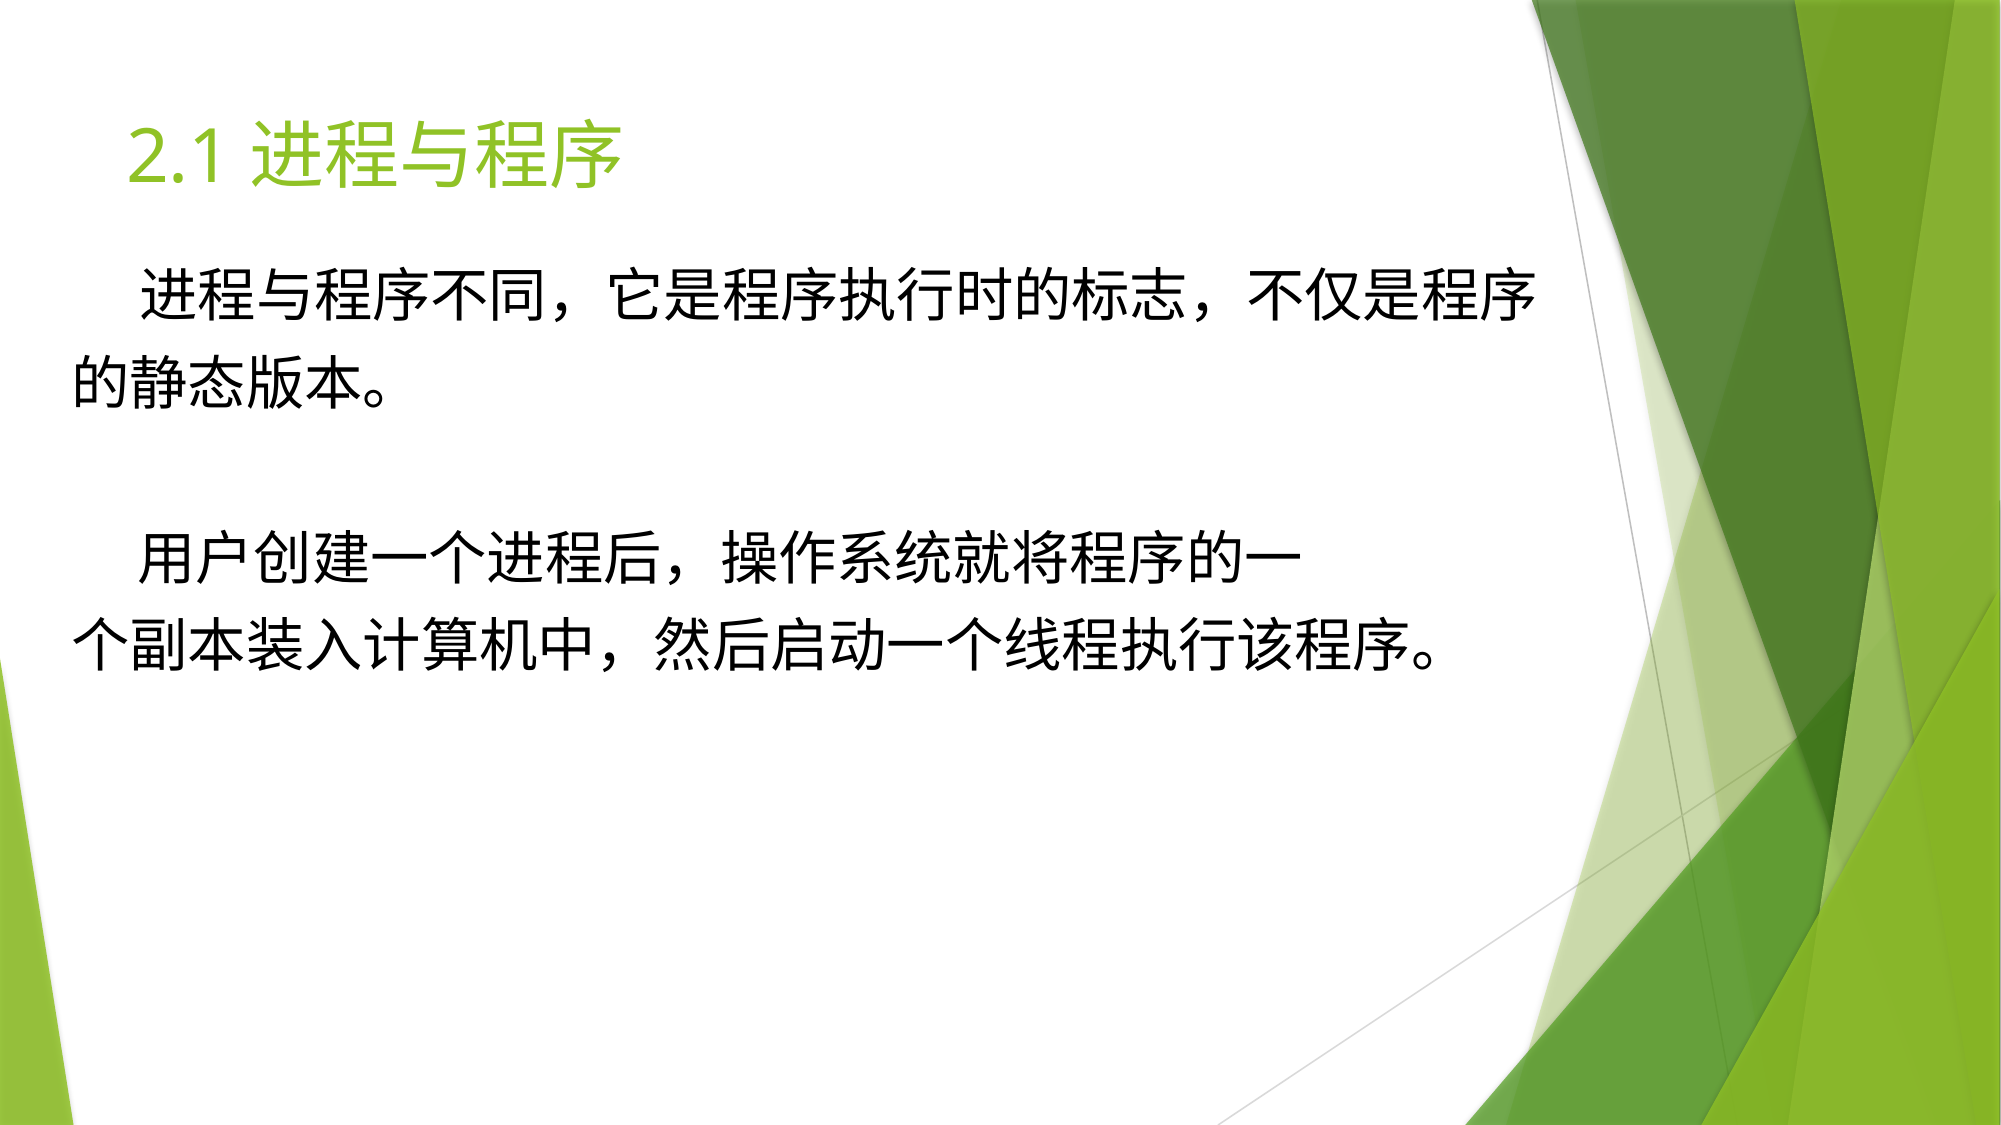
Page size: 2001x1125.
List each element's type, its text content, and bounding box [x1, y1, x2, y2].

text_box 进程与程序不同，它是程序执行时的标志，不仅是程序的静态版本。 用户创建一个进程后，操作系统就将程序的一 个副本装入计算机中，然后启动一个线程执行该程序。 [56, 233, 1576, 686]
title 2.1进程与程序 [111, 99, 1191, 233]
